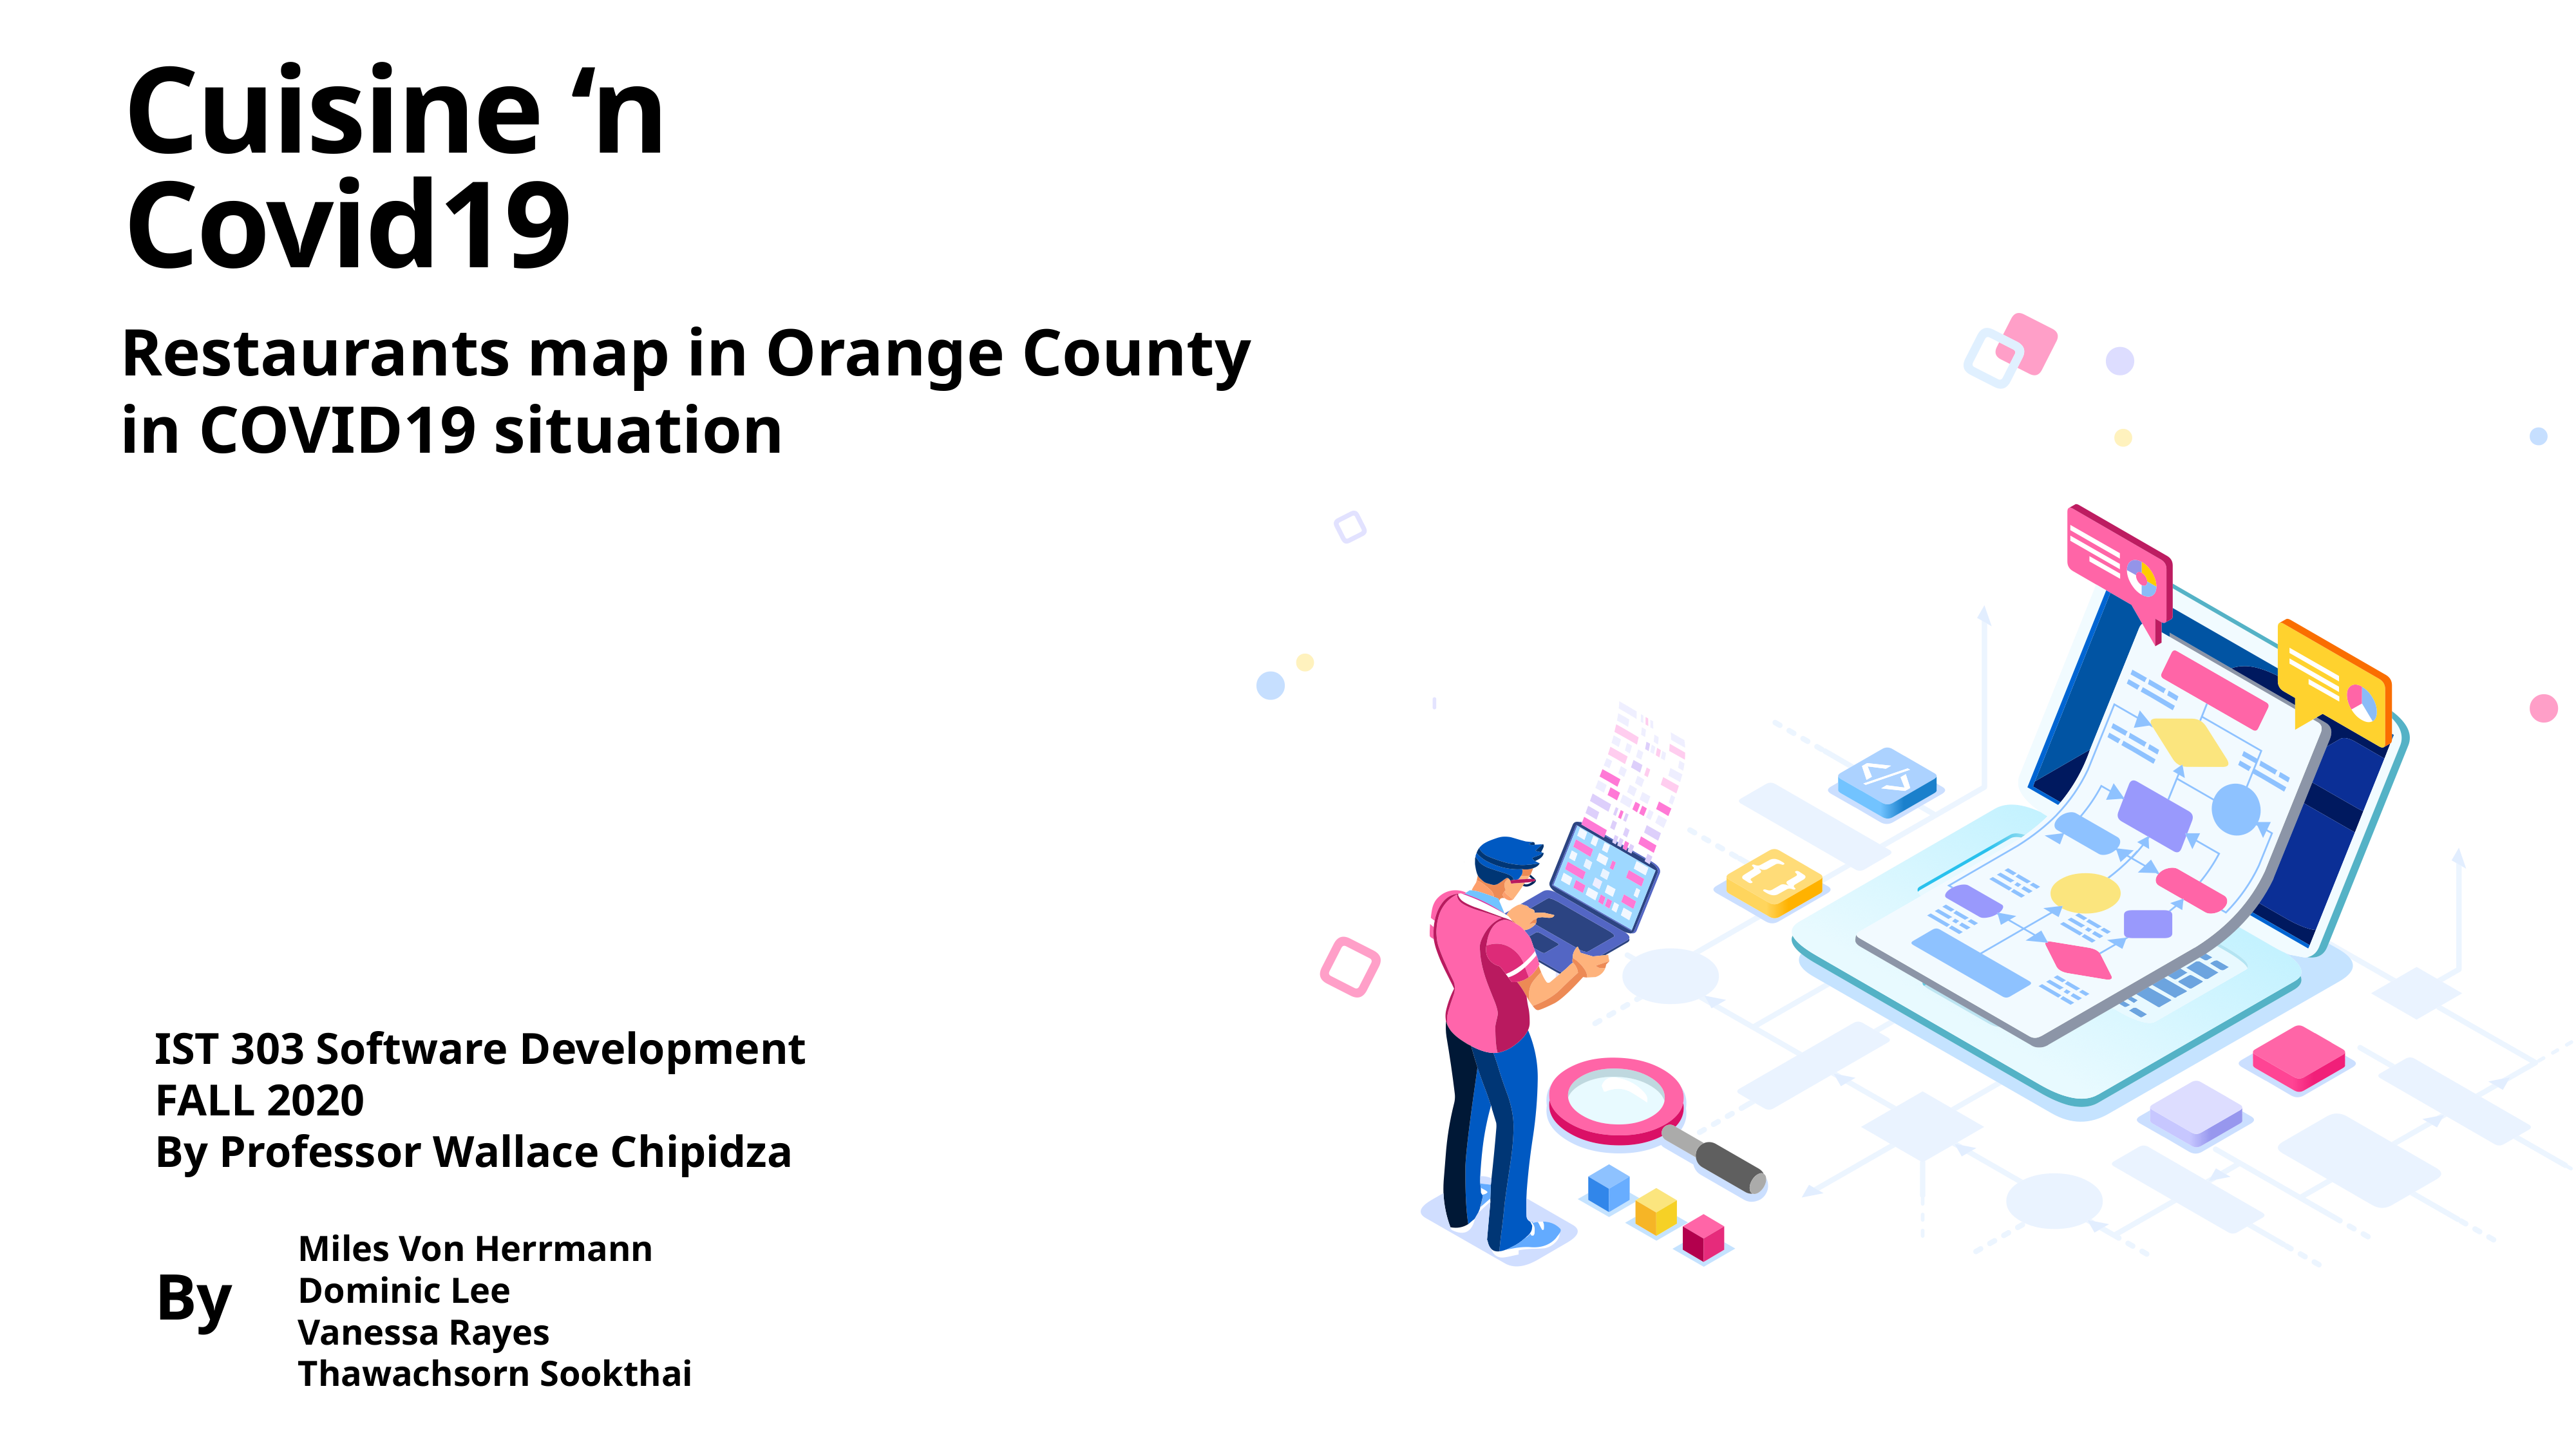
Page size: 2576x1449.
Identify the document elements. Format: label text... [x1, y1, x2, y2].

text_box Cuisine ‘n Covid19 [117, 0, 2439, 296]
text_box Miles Von Herrmann Dominic Lee Vanessa Rayes Thawachsorn Sookthai [292, 1220, 918, 1400]
text_box IST 303 Software Development FALL 2020 By Professor Wallace Chipidza [149, 964, 1108, 1204]
text_box By [149, 1251, 274, 1370]
title Restaurants map in Orange County in COVID19 situation [114, 155, 1473, 471]
picture [1256, 312, 2576, 1268]
